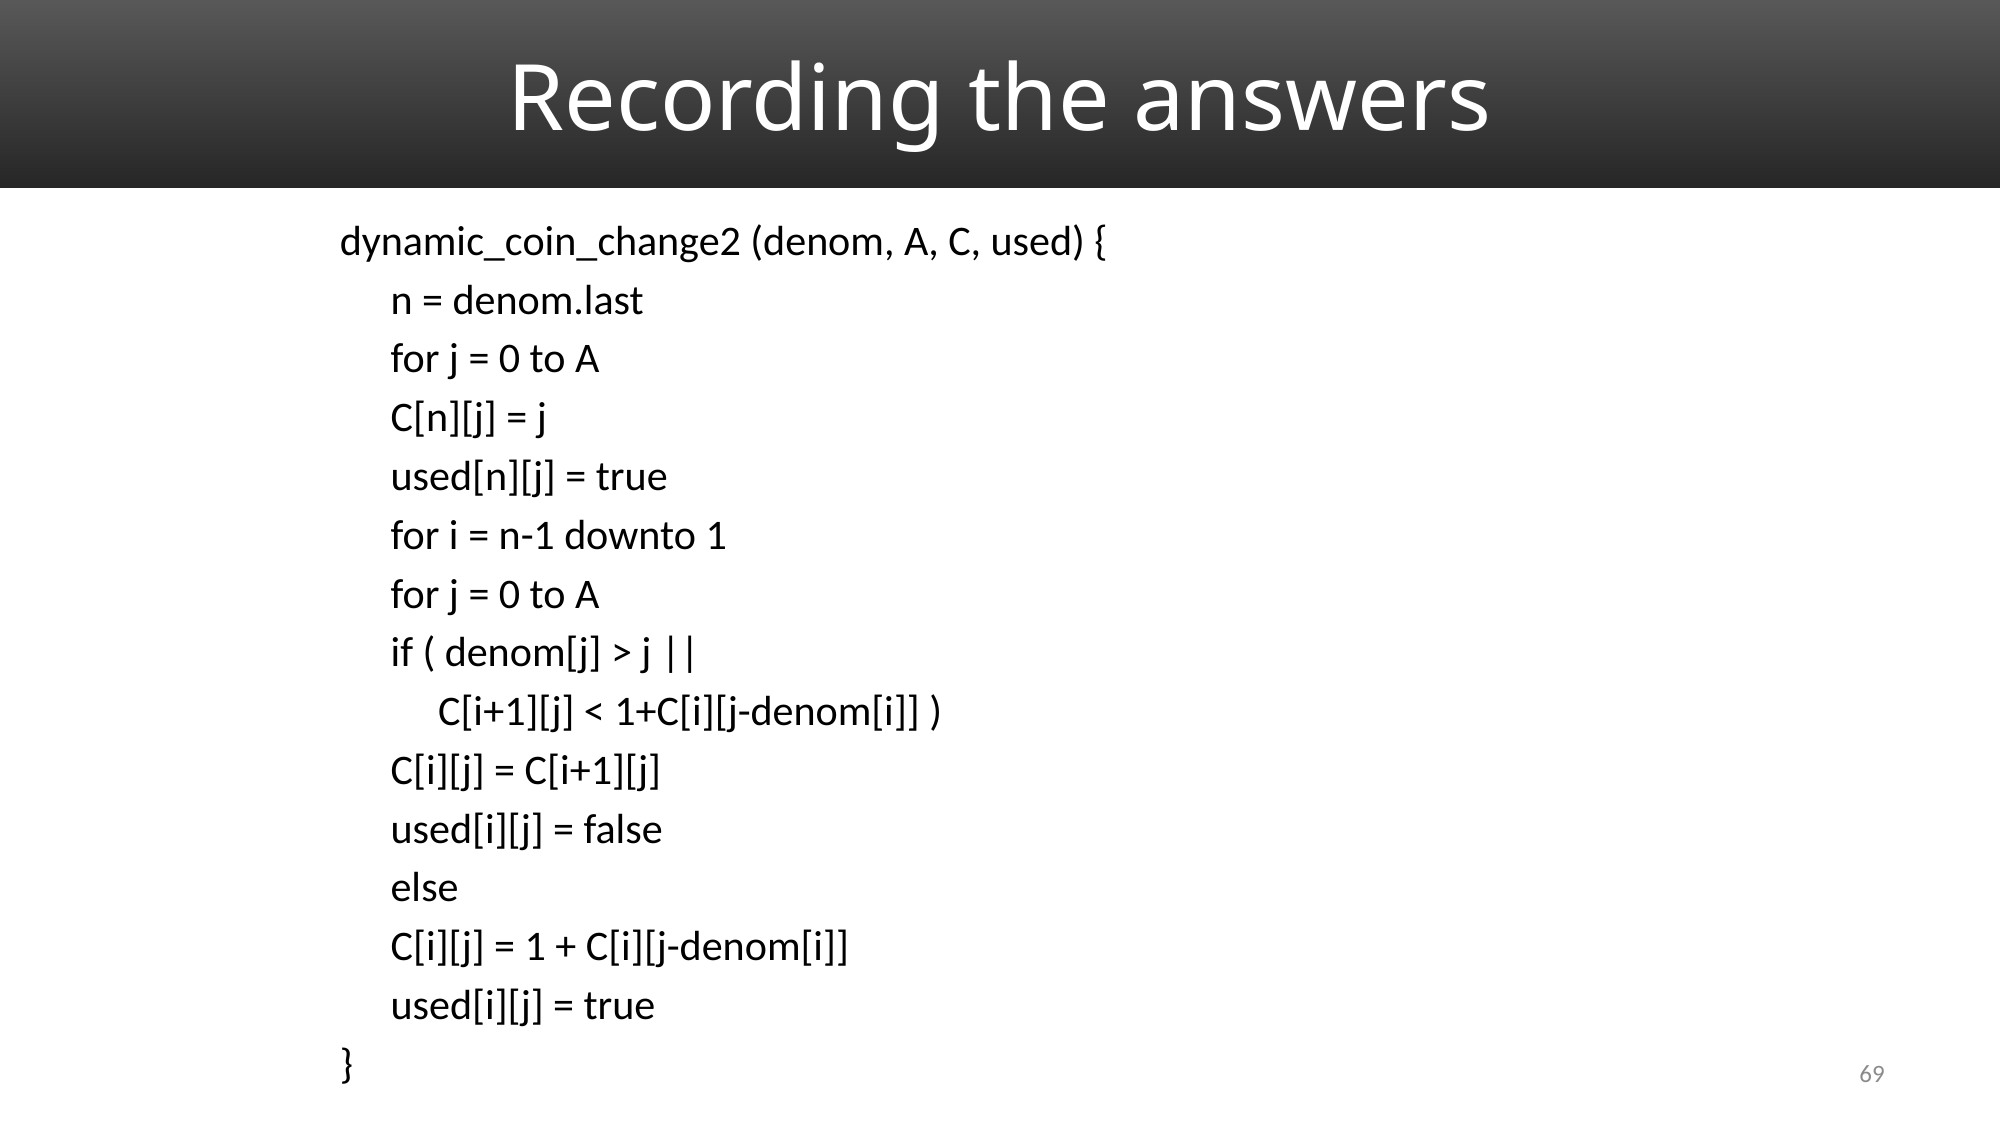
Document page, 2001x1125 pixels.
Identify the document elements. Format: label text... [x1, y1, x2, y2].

list dynamic_coin_change2 (denom, A, C, used) { n = denom.last for j = 0 to A C[n][j] = j used[n][j] = true for i = n-1 downto 1 for j = 0 to A if ( denom[j] > j || C[i+1][j] < 1+C[i][j-denom[i]] ) C[i][j] = C[i+1][j] used[i][j] = false else C[i][j] = 1 + C[i][j-denom[i]] used[i][j] = true } [324, 200, 1675, 1100]
title Recording the answers [99, 24, 1900, 163]
slide_number 69 [1433, 1042, 1900, 1103]
